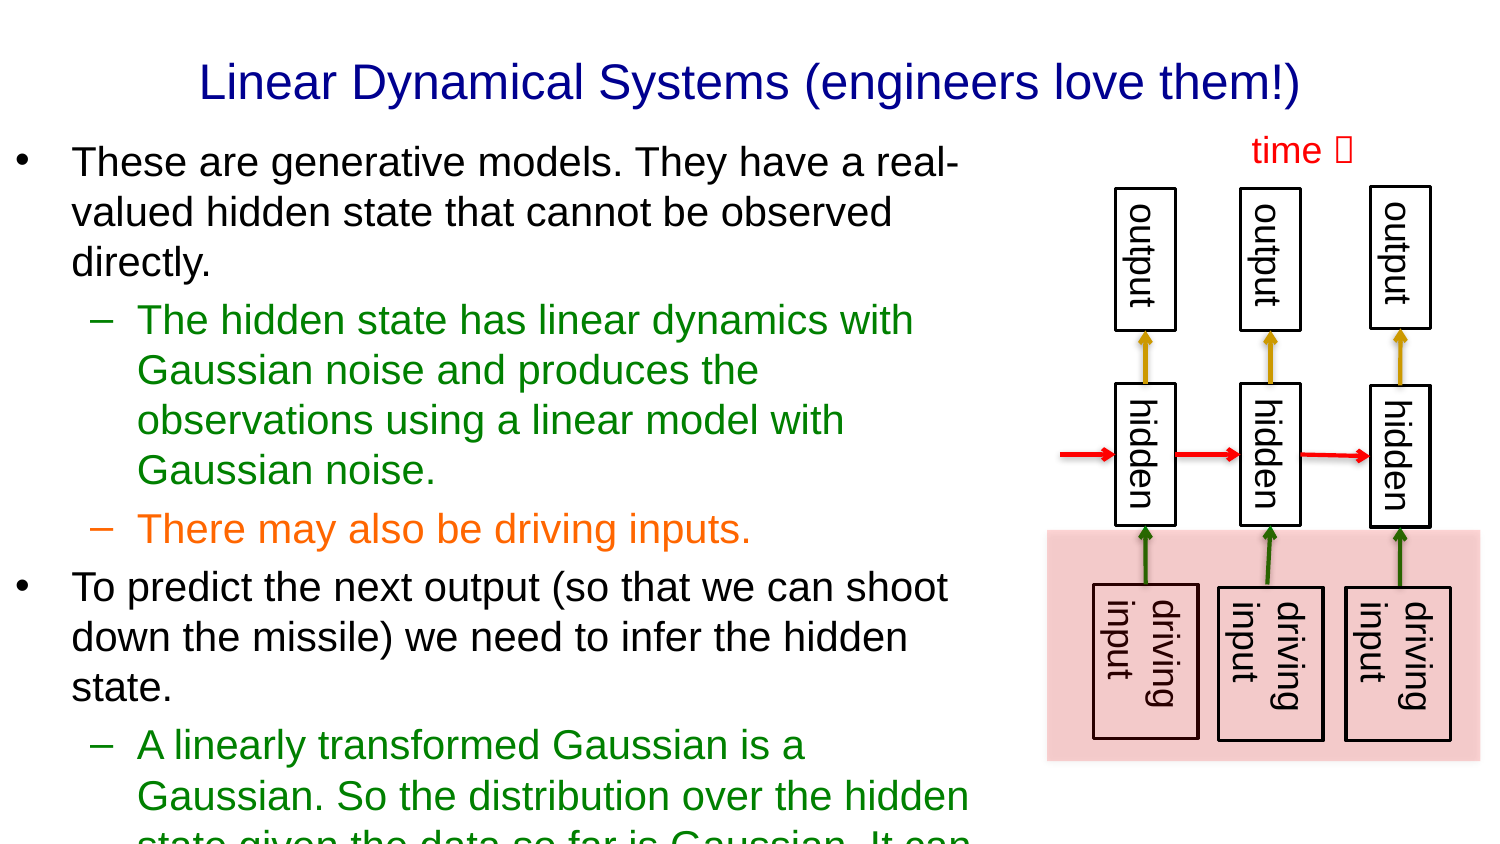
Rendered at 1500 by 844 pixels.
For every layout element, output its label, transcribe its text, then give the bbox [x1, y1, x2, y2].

list These are generative models. They have a real-valued hidden state that cannot be observed directly. The hidden state has linear dynamics with Gaussian noise and produces the observations using a linear model with Gaussian noise. There may also be driving inputs. To predict the next output (so that we can shoot down the missile) we need to infer the hidden state. A linearly transformed Gaussian is a Gaussian. So the distribution over the hidden state given the data so far is Gaussian. It can be computed using “Kalman filtering”. [0, 127, 1012, 795]
text_box hidden [1115, 383, 1176, 526]
text_box hidden [1370, 385, 1431, 528]
text_box output [1115, 188, 1176, 331]
text_box hidden [1240, 383, 1301, 526]
text_box output [1370, 186, 1431, 329]
text_box [1046, 529, 1481, 762]
text_box driving input [1218, 587, 1324, 741]
text_box time  [1236, 118, 1474, 179]
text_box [1266, 525, 1271, 585]
text_box output [1240, 188, 1301, 331]
text_box driving input [1346, 587, 1451, 741]
title Linear Dynamical Systems (engineers love them!) [75, 8, 1425, 150]
